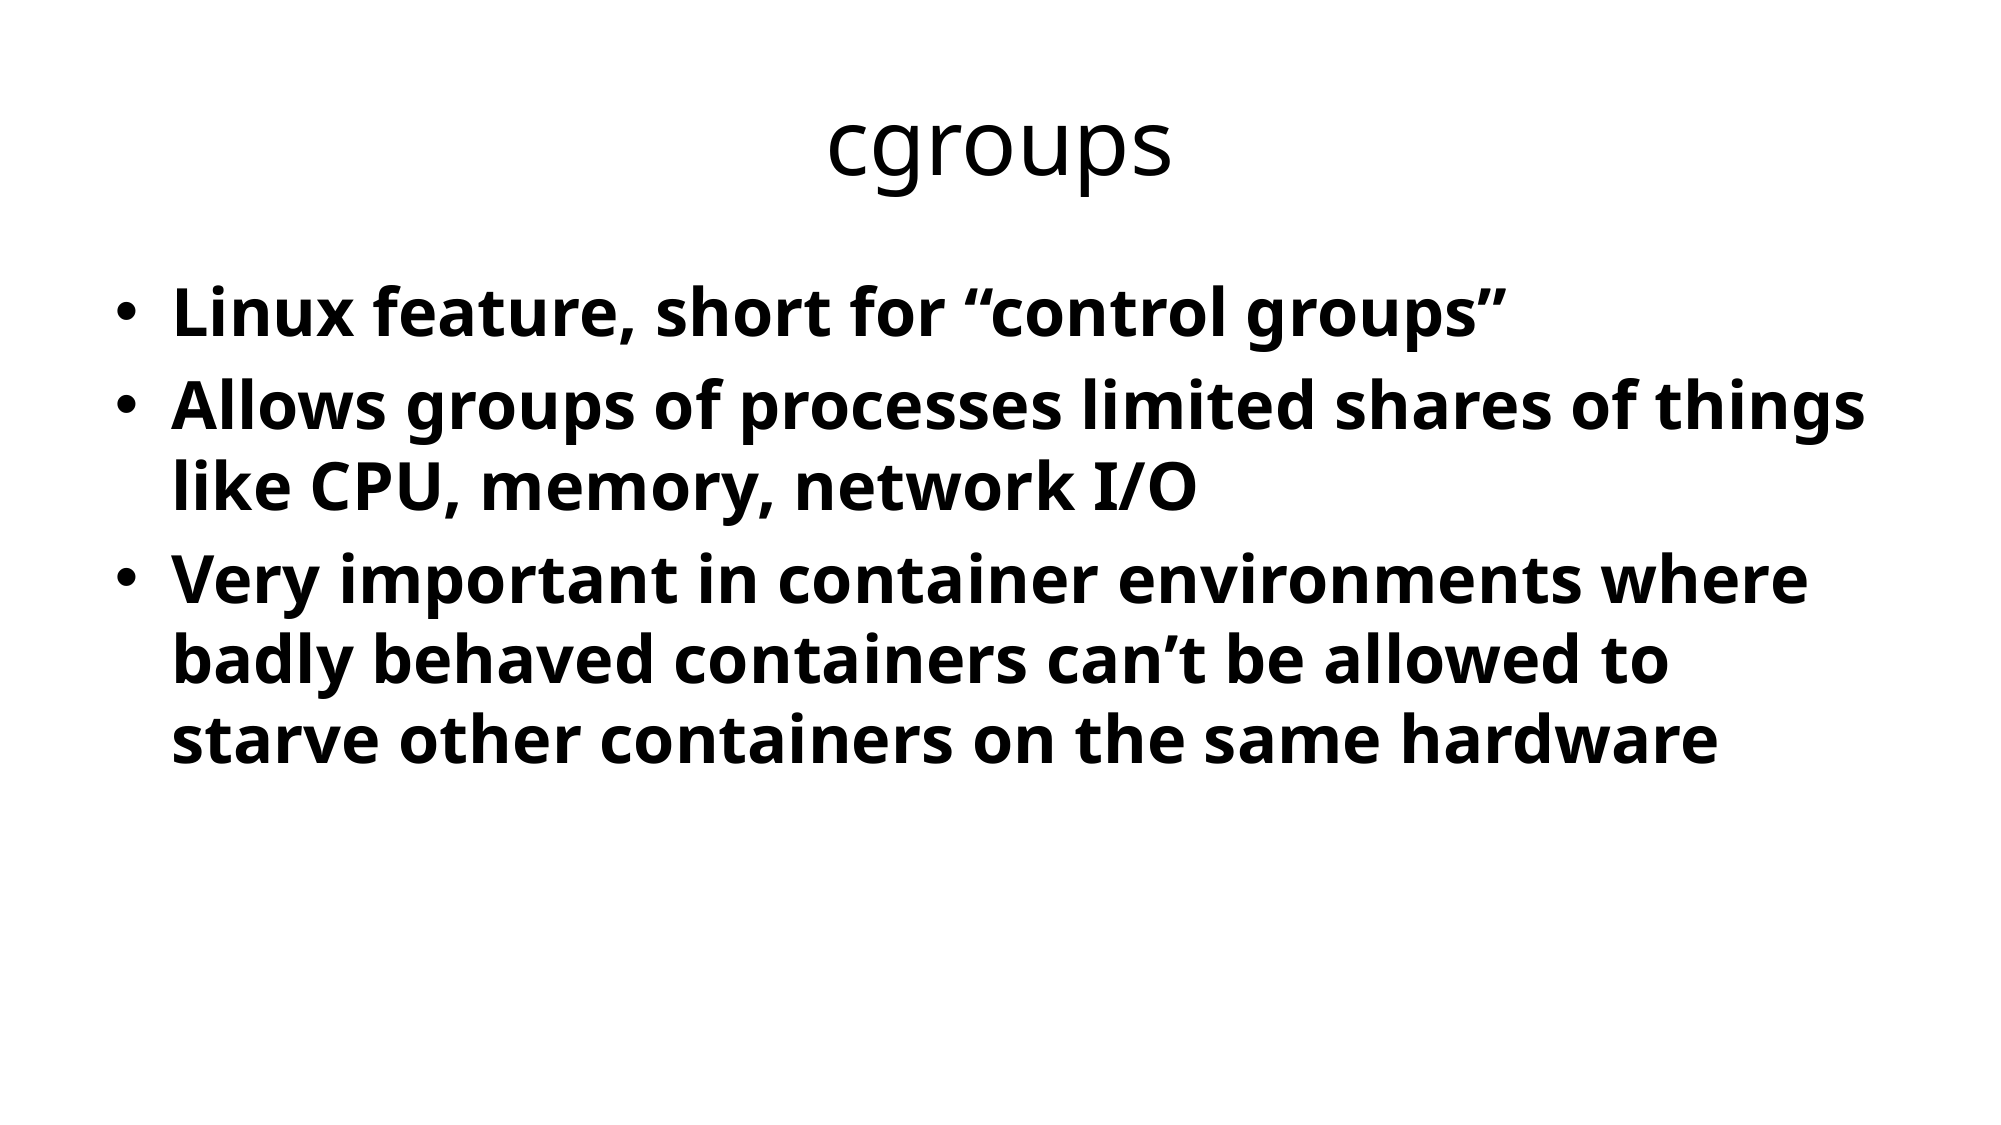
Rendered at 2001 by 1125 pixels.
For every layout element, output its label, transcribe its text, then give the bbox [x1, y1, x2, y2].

list Linux feature, short for “control groups” Allows groups of processes limited shares of things like CPU, memory, network I/O Very important in container environments where badly behaved containers can’t be allowed to starve other containers on the same hardware [99, 262, 1900, 1005]
title cgroups [99, 45, 1900, 233]
